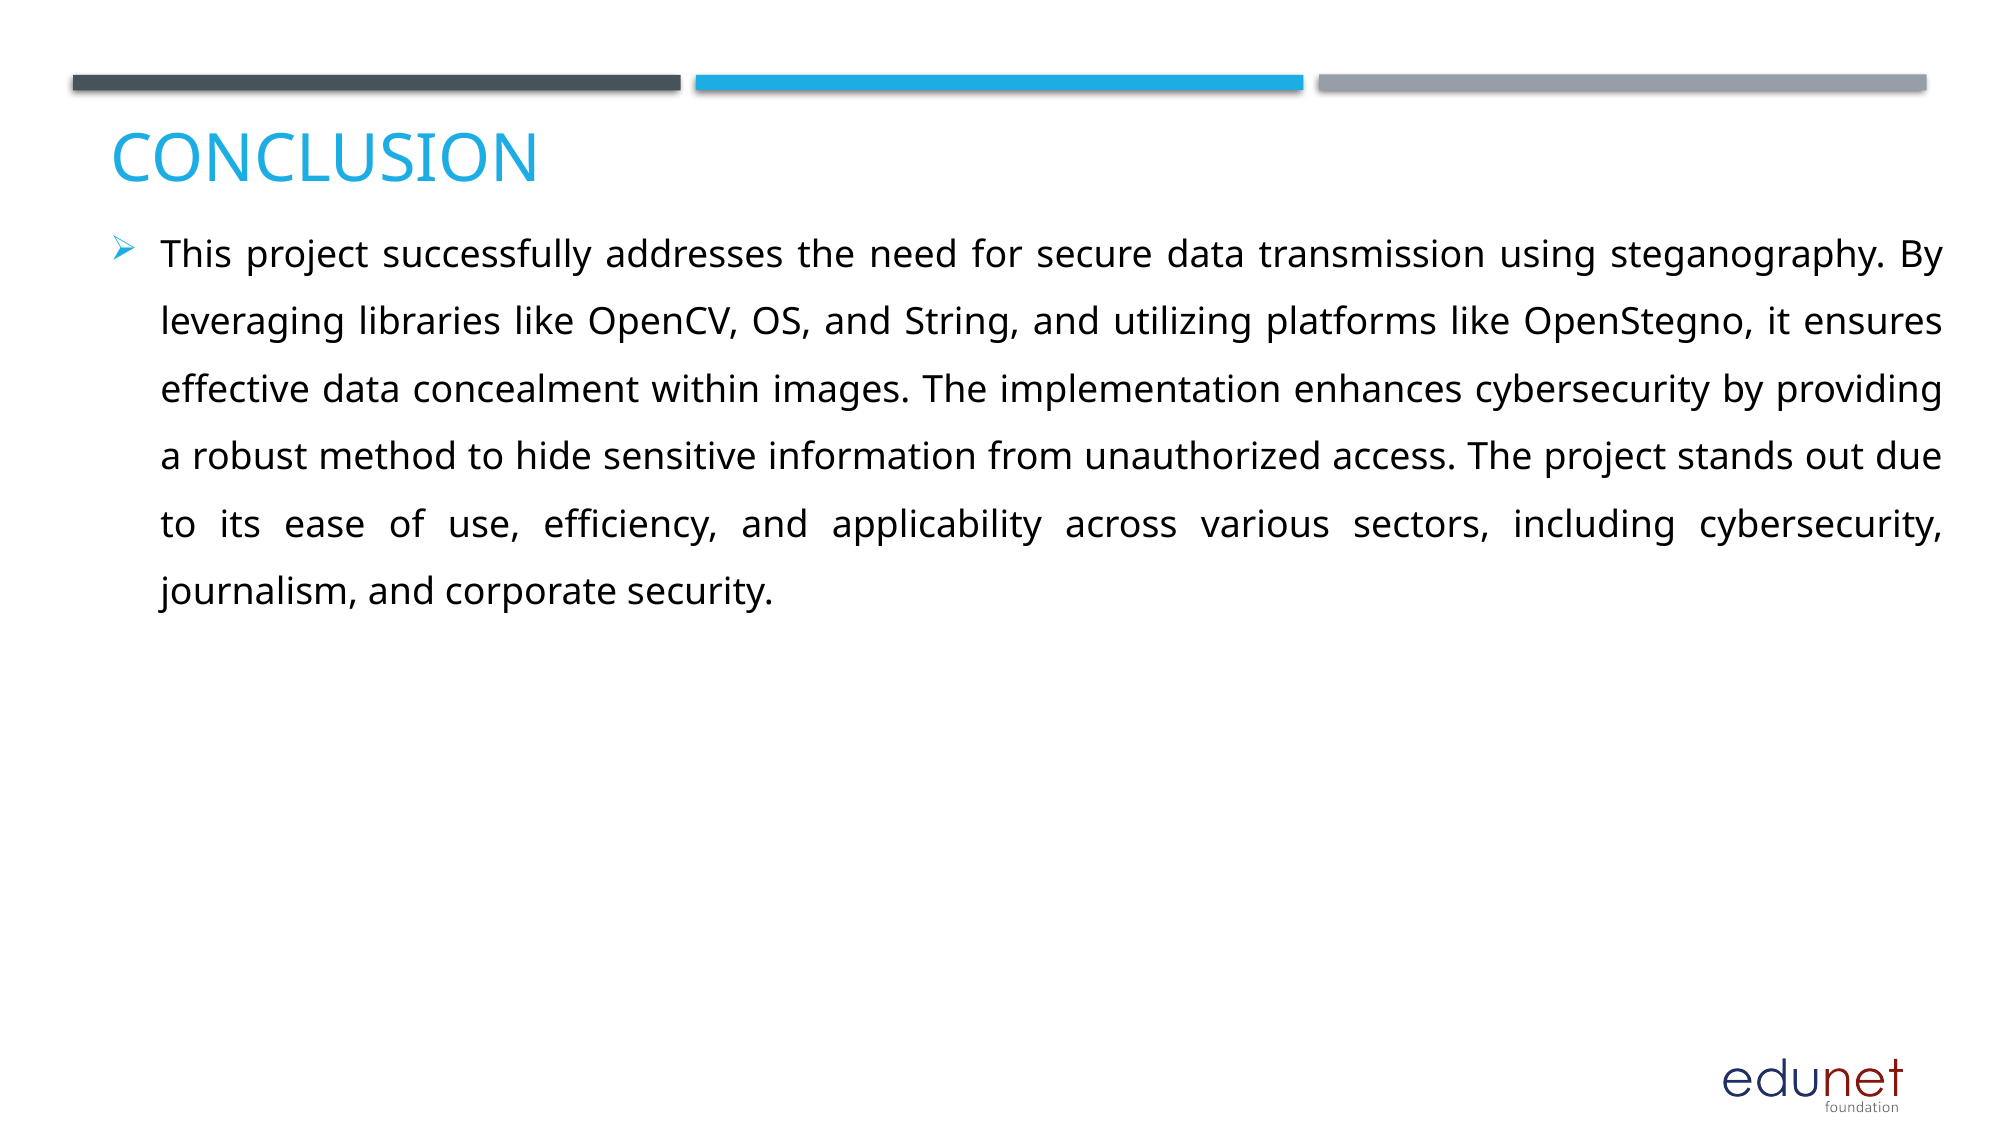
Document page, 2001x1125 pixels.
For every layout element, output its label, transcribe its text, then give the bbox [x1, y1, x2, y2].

picture [1719, 1056, 1905, 1116]
list This project successfully addresses the need for secure data transmission using steganography. By leveraging libraries like OpenCV, OS, and String, and utilizing platforms like OpenStegno, it ensures effective data concealment within images. The implementation enhances cybersecurity by providing a robust method to hide sensitive information from unauthorized access. The project stands out due to its ease of use, efficiency, and applicability across various sectors, including cybersecurity, journalism, and corporate security. [95, 181, 1960, 638]
title Conclusion [95, 115, 1905, 181]
